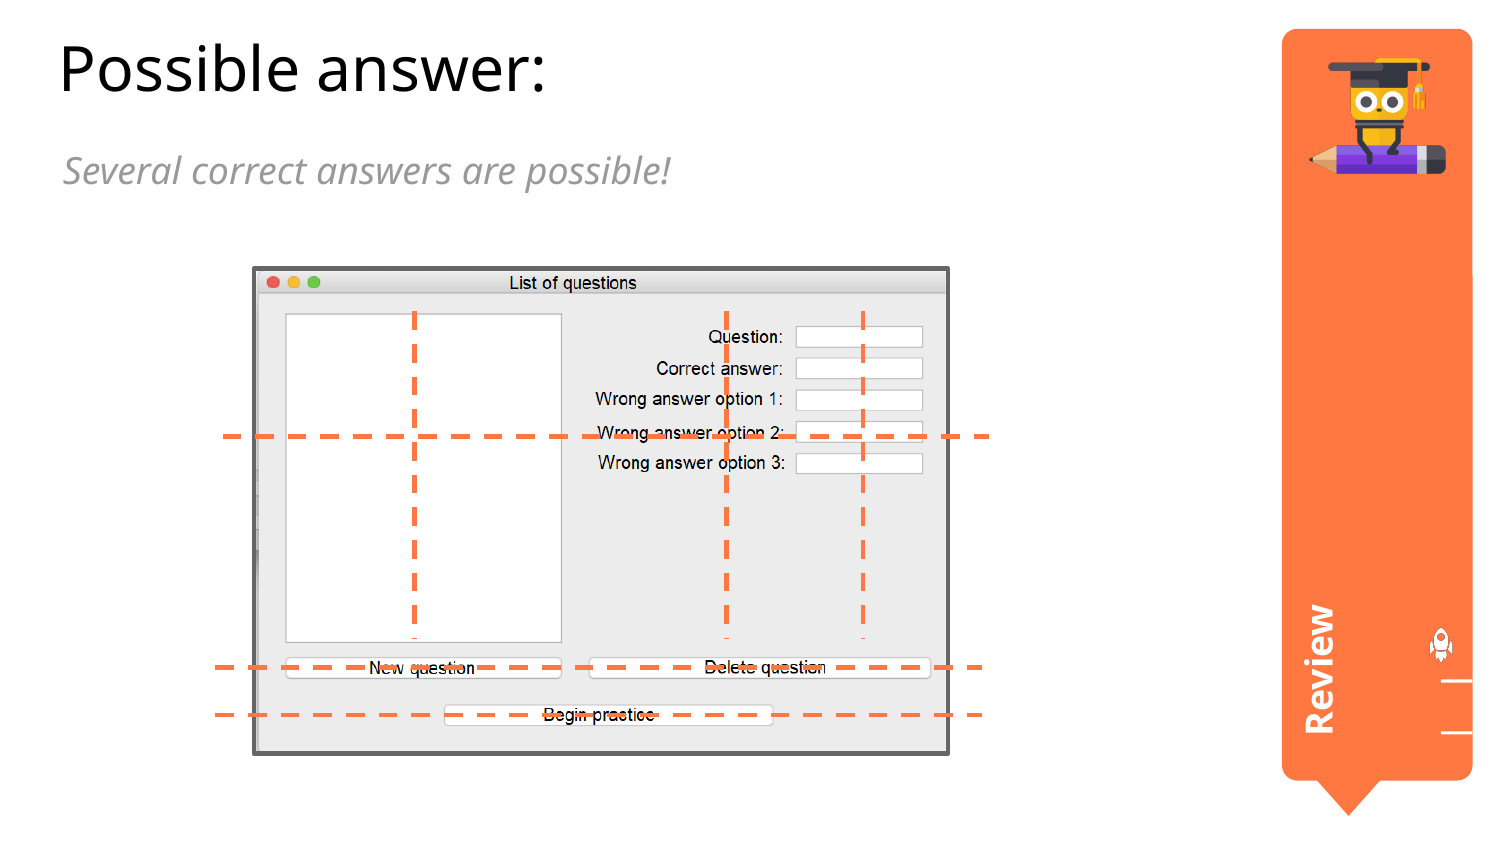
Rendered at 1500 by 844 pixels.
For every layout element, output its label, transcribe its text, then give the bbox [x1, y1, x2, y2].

picture [255, 669, 946, 714]
picture [255, 437, 946, 667]
picture [1423, 621, 1459, 668]
picture [1281, 26, 1473, 208]
picture [255, 270, 946, 436]
text_box Possible answer: [59, 28, 1224, 236]
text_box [1281, 215, 1473, 817]
text_box Several correct answers are possible! [47, 131, 1071, 215]
picture [255, 716, 946, 752]
